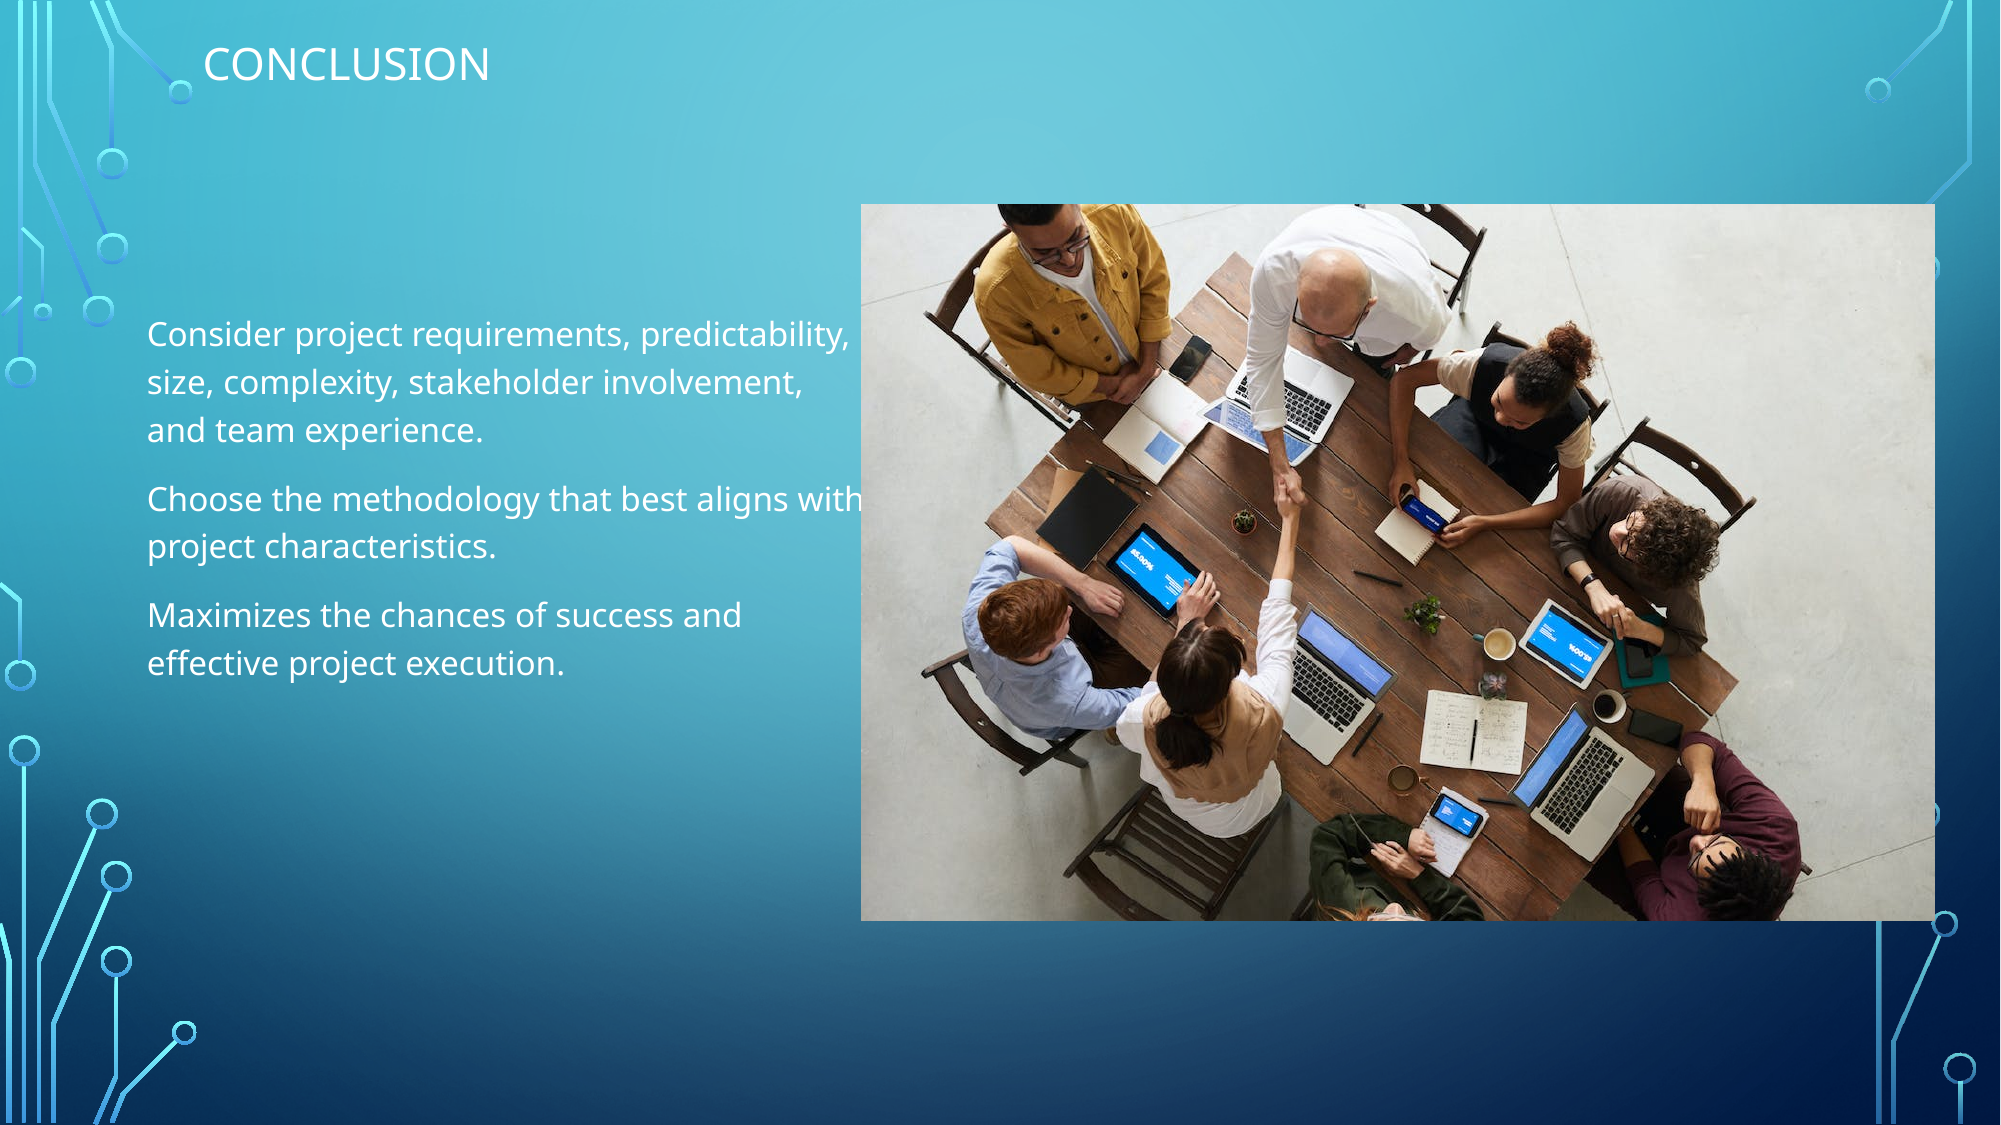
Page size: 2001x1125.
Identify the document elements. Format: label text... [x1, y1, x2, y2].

list Consider project requirements, predictability, size, complexity, stakeholder involvement, and team experience. Choose the methodology that best aligns with project characteristics. Maximizes the chances of success and effective project execution. [131, 297, 882, 1078]
picture [861, 204, 1936, 921]
title Conclusion [187, 0, 575, 98]
